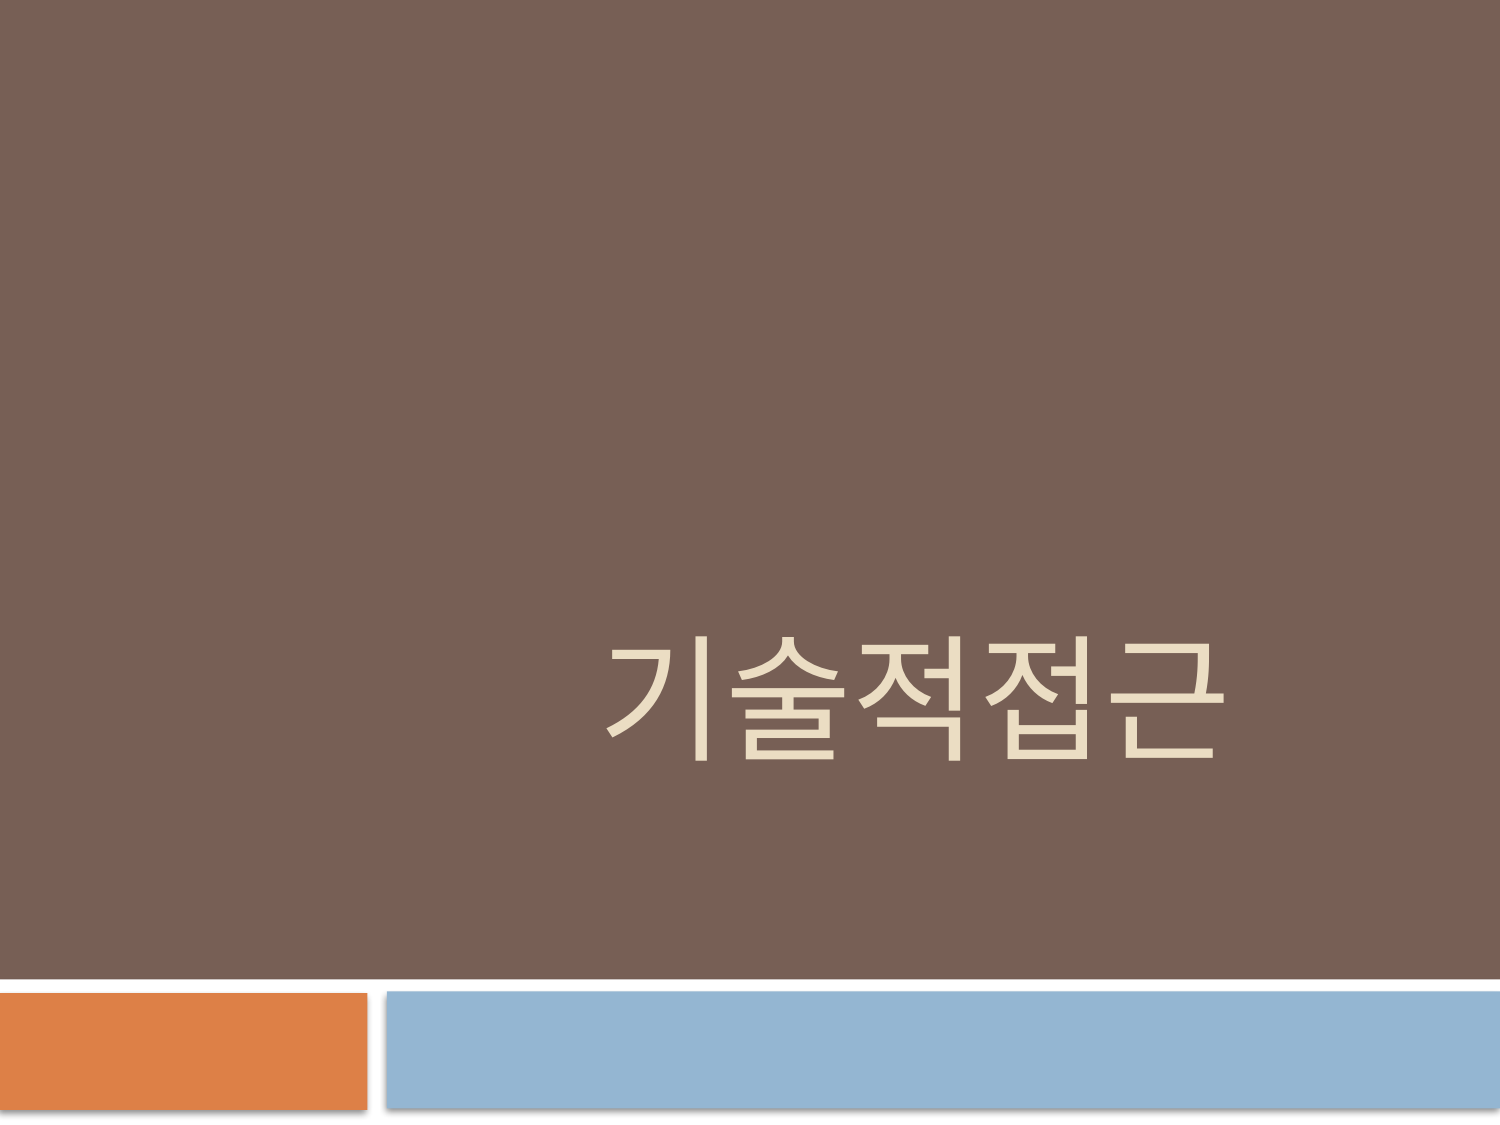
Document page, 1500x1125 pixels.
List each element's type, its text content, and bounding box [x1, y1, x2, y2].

title 기술적접근 [383, 491, 1447, 951]
